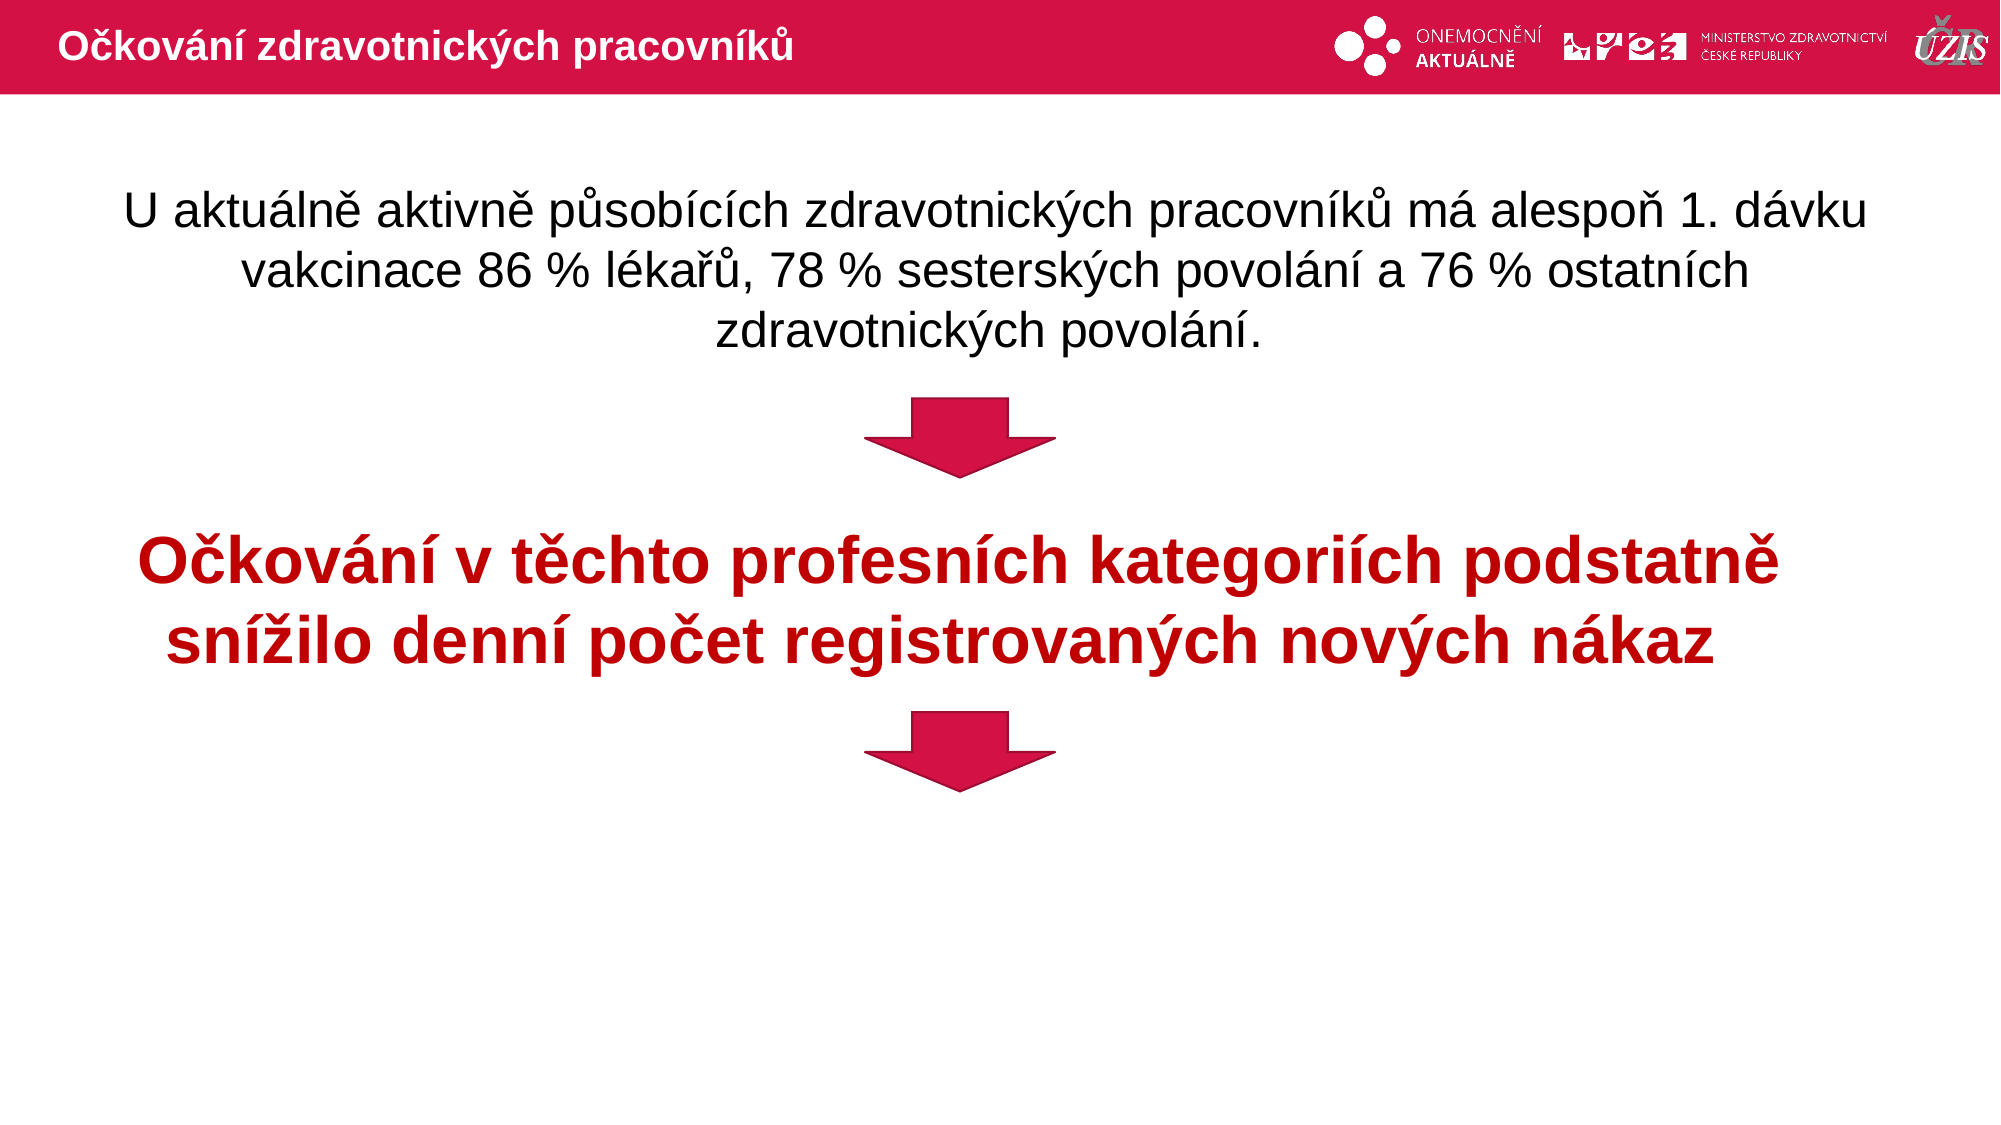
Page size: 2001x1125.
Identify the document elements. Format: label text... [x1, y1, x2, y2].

picture [1334, 16, 1542, 76]
text_box U aktuálně aktivně působících zdravotnických pracovníků má alespoň 1. dávku vakcinace 86 % lékařů, 78 % sesterských povolání a 76 % ostatních zdravotnických povolání. [86, 169, 1907, 365]
picture [1915, 15, 1989, 66]
text_box [864, 397, 1056, 479]
text_box Očkování v těchto profesních kategoriích podstatně snížilo denní počet registrovaných nových nákaz [42, 509, 1878, 684]
picture [1563, 31, 1888, 60]
title Očkování zdravotnických pracovníků [42, 0, 1262, 95]
text_box [864, 711, 1056, 793]
